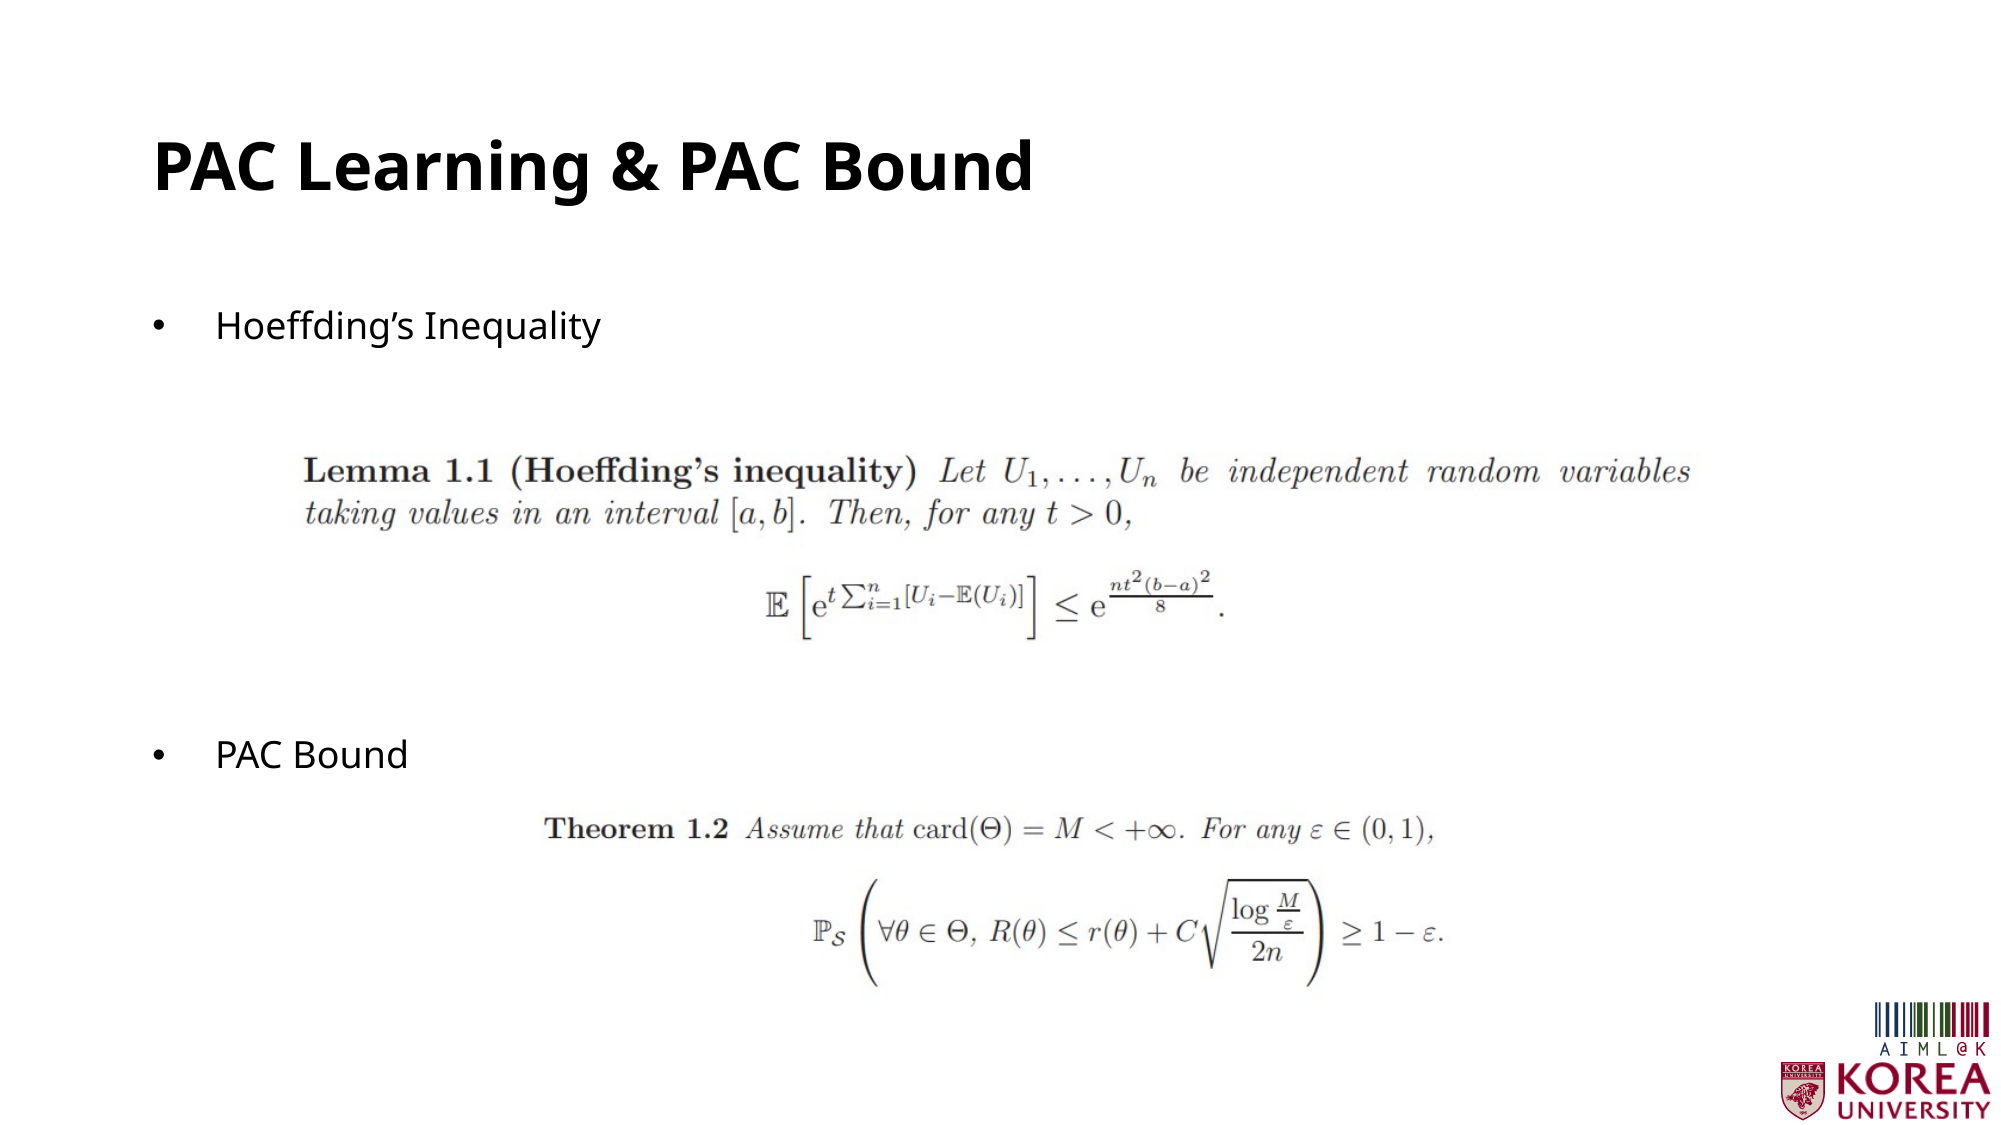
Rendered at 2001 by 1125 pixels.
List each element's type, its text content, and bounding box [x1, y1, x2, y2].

title PAC Learning & PAC Bound [137, 59, 1863, 278]
list Hoeffding’s Inequality PAC Bound [137, 299, 1863, 1014]
picture [1777, 996, 2000, 1125]
picture [270, 433, 1730, 657]
picture [522, 799, 1478, 1004]
